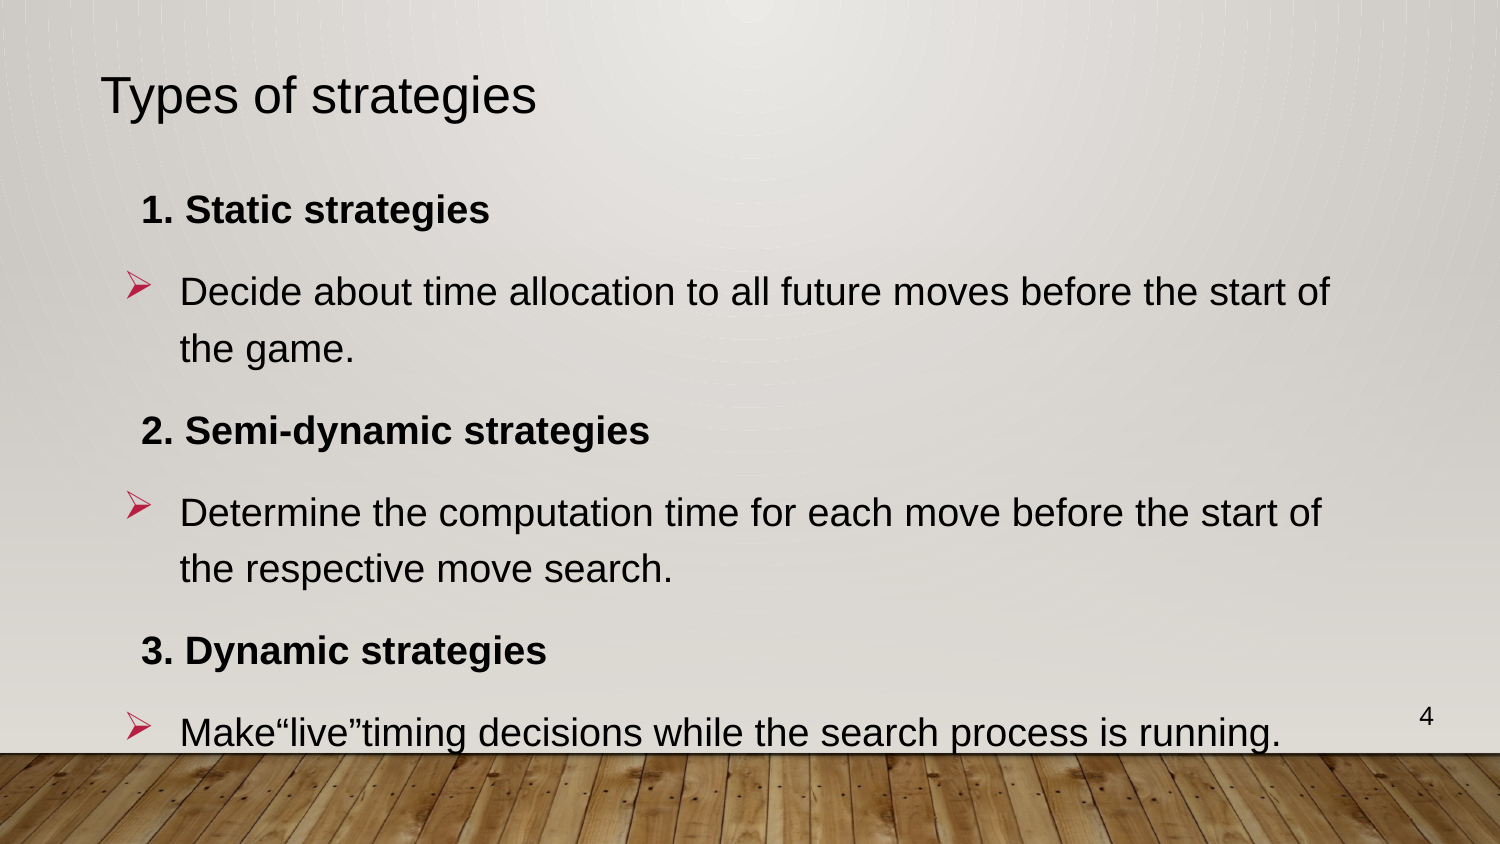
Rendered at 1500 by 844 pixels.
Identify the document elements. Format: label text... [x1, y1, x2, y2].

text_box Types of strategies [85, 46, 1098, 140]
slide_number 4 [1358, 684, 1449, 750]
list 1. Static strategies Decide about time allocation to all future moves before the start of the game. 2. Semi-dynamic strategies Determine the computation time for each move before the start of the respective move search. 3. Dynamic strategies Make“live”timing decisions while the search process is running. [108, 160, 1380, 785]
picture [0, 753, 1500, 844]
